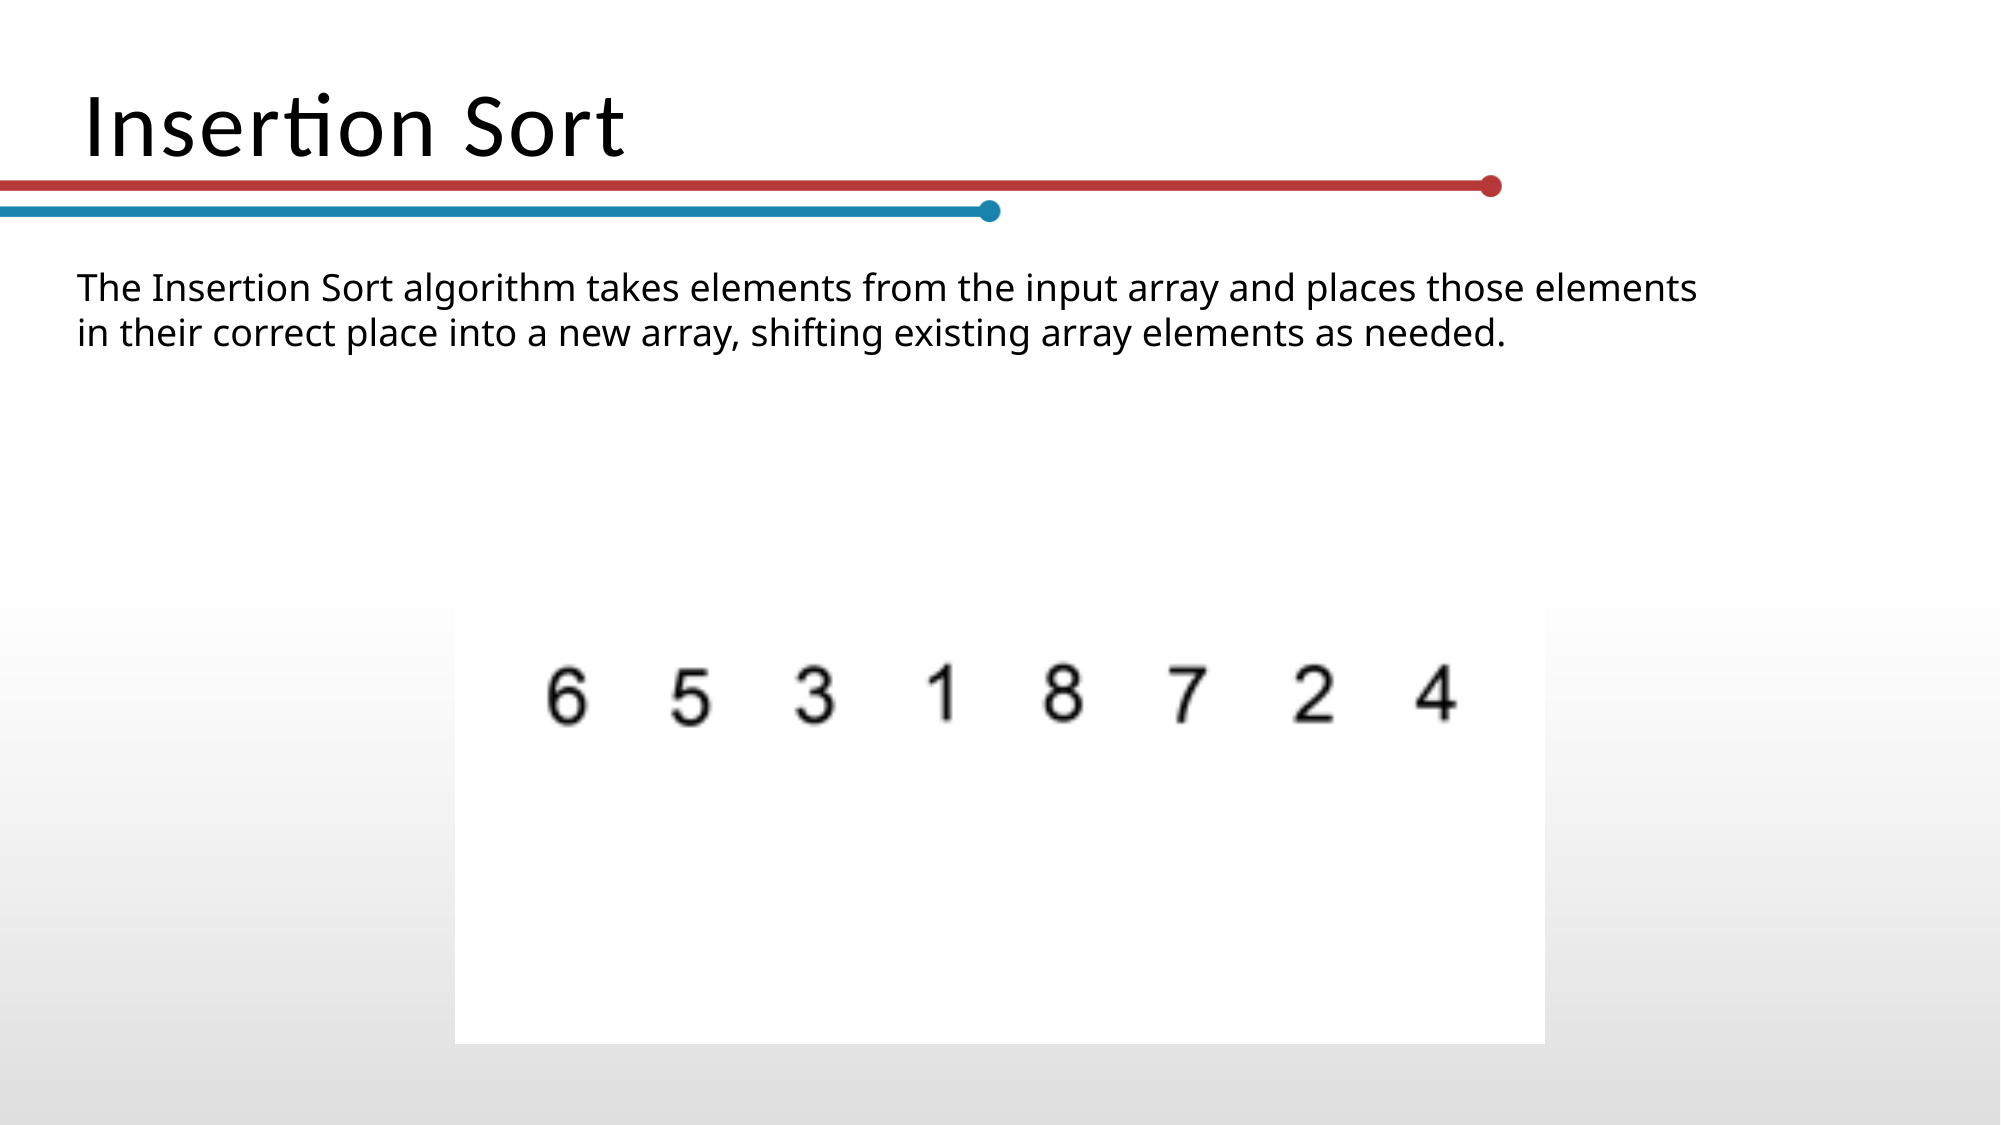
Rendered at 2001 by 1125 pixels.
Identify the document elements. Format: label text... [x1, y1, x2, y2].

text_box The Insertion Sort algorithm takes elements from the input array and places those elements in their correct place into a new array, shifting existing array elements as needed. [62, 256, 1725, 362]
picture [0, 0, 2001, 1125]
text_box Insertion Sort [68, 57, 643, 183]
